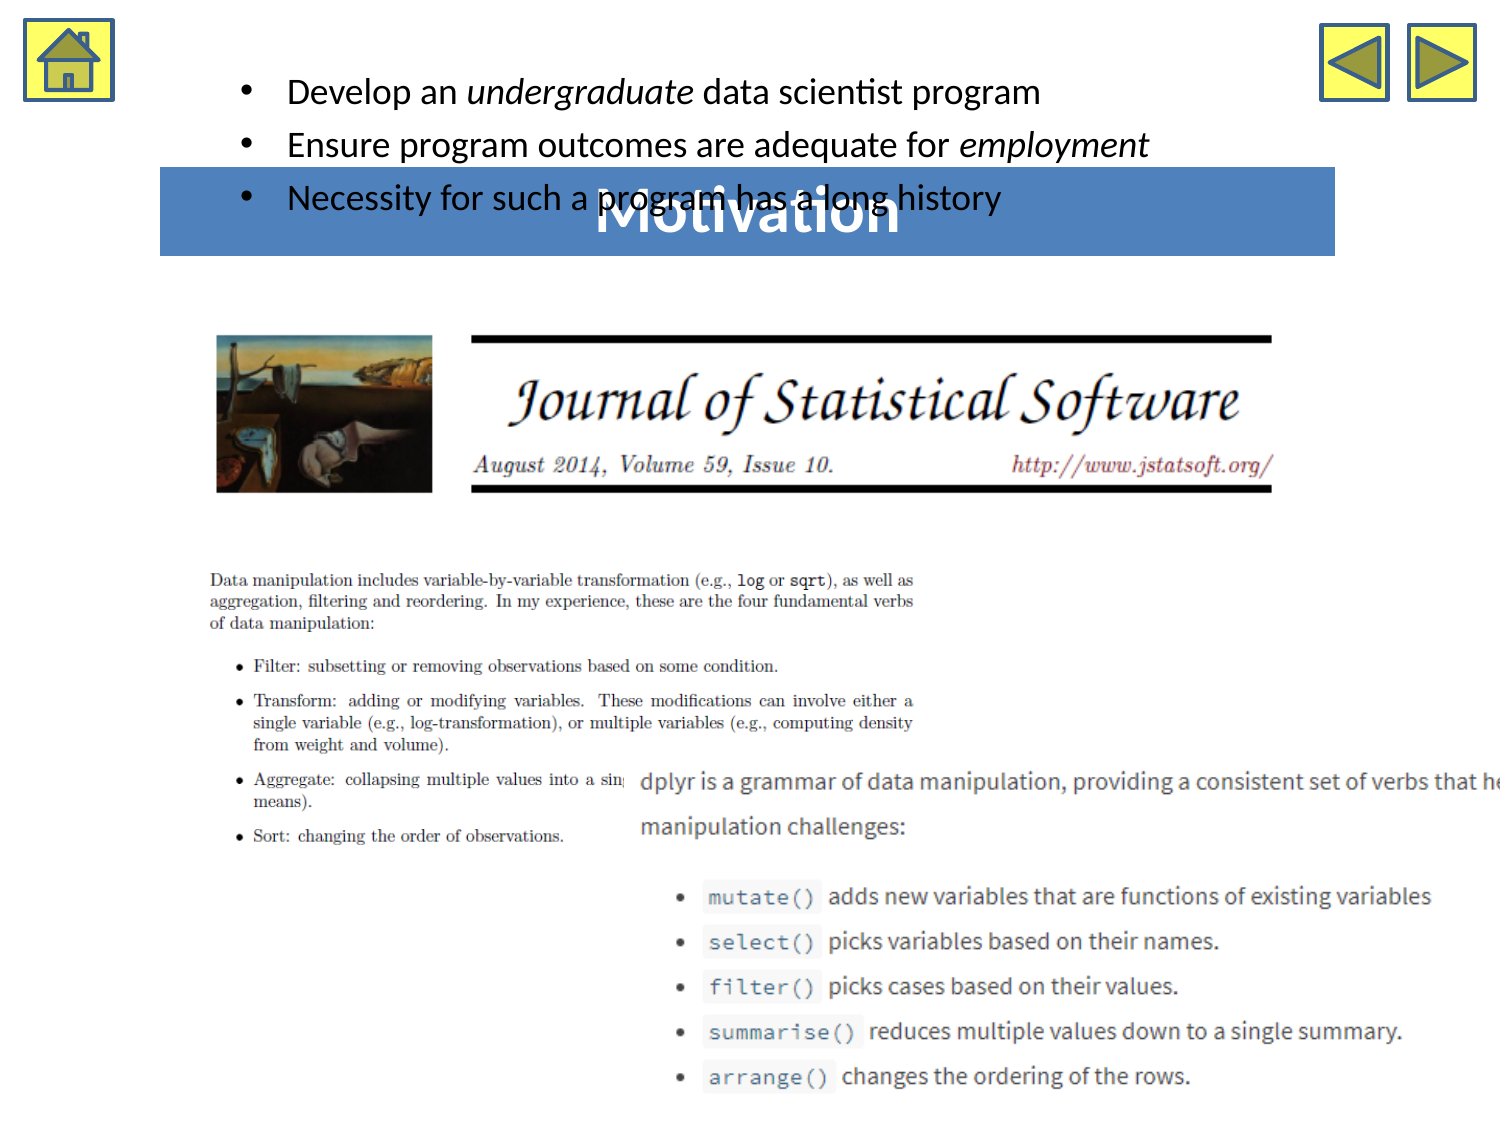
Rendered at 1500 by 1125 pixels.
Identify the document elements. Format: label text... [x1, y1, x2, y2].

text_box Develop an undergraduate data scientist program Ensure program outcomes are adequate for employment Necessity for such a program has a long history [225, 64, 1413, 226]
text_box [1407, 23, 1477, 102]
picture [203, 568, 1500, 1101]
text_box Motivation [156, 162, 1340, 260]
text_box [23, 18, 115, 102]
picture [209, 326, 1287, 501]
text_box [1319, 23, 1390, 64]
